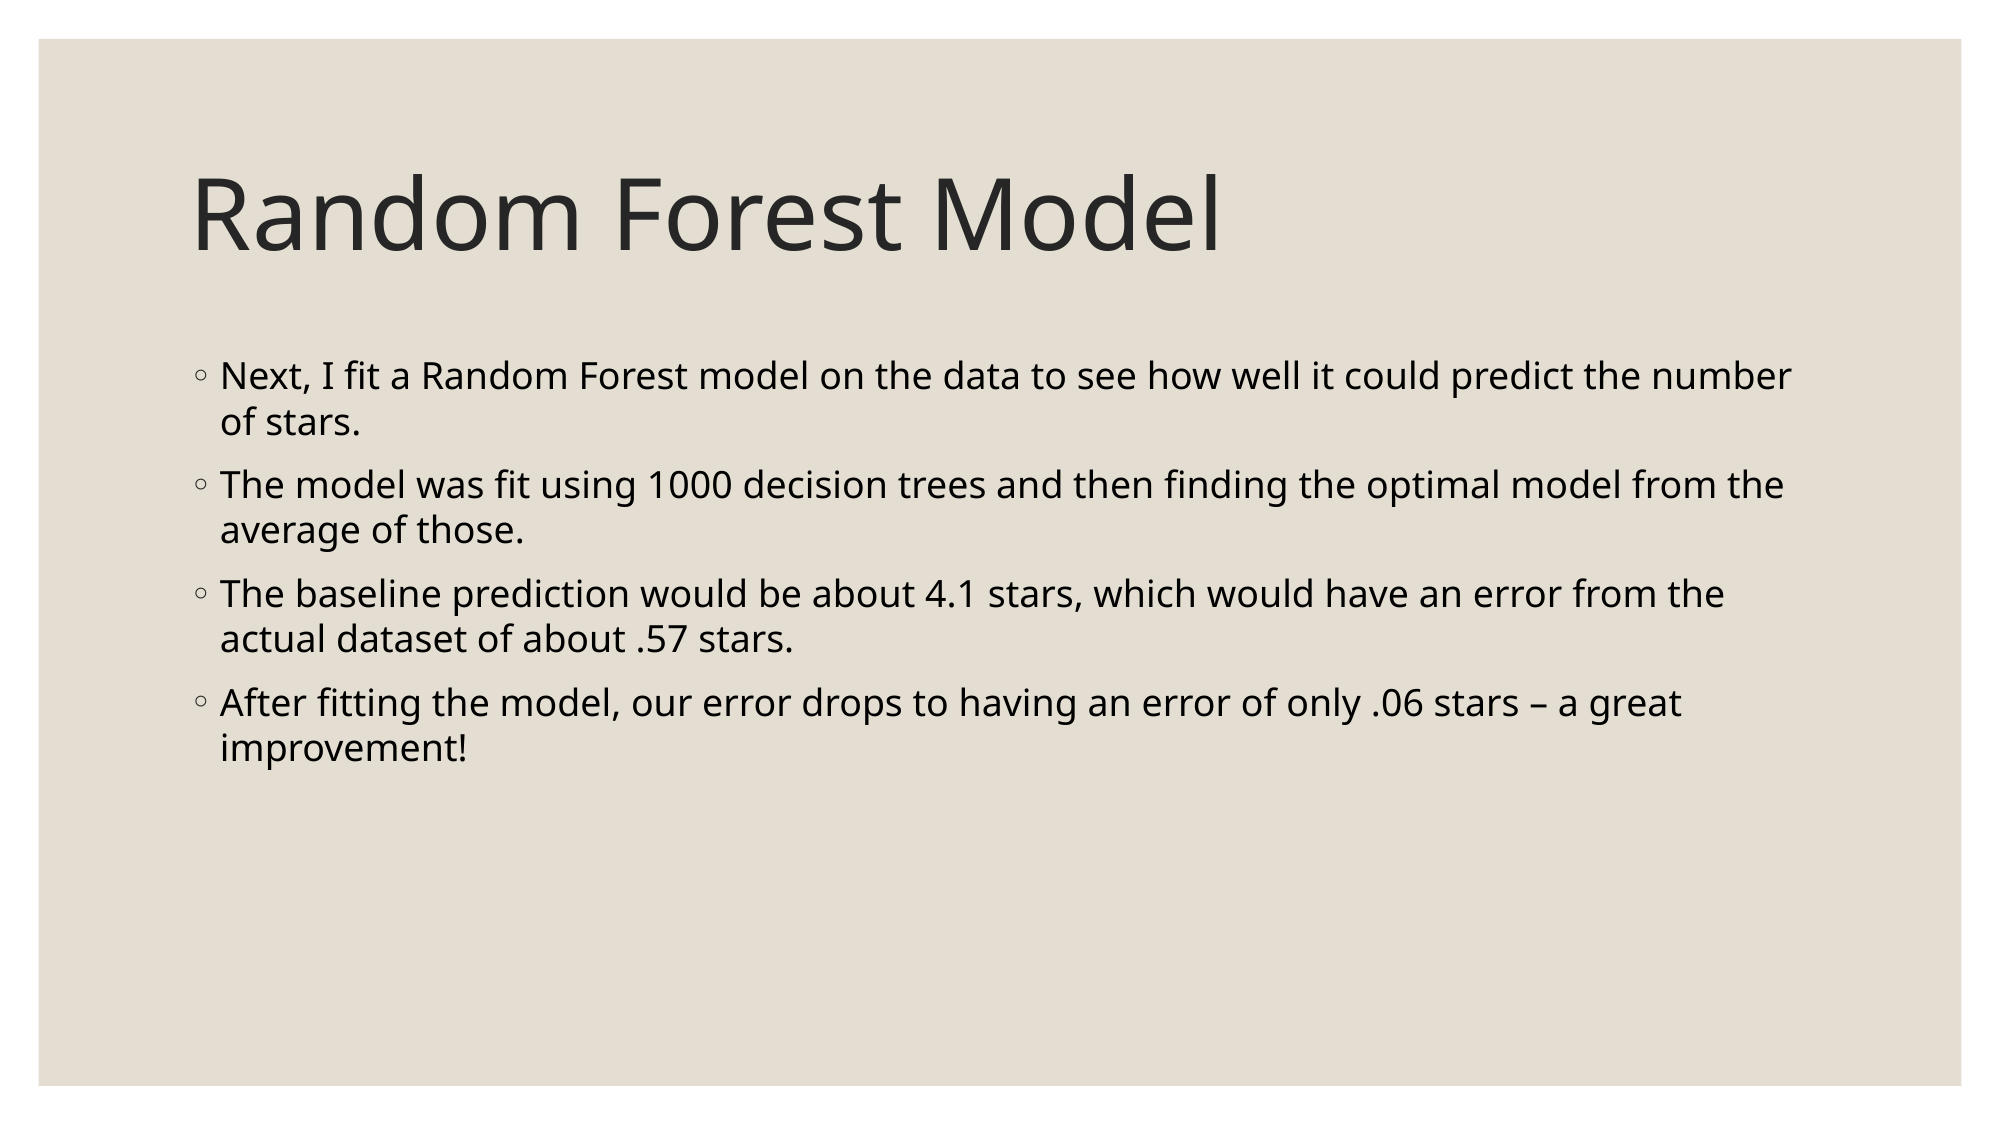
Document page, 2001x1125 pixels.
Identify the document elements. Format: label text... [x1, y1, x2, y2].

title Random Forest Model [174, 105, 1825, 331]
list Next, I fit a Random Forest model on the data to see how well it could predict the number of stars. The model was fit using 1000 decision trees and then finding the optimal model from the average of those. The baseline prediction would be about 4.1 stars, which would have an error from the actual dataset of about .57 stars. After fitting the model, our error drops to having an error of only .06 stars – a great improvement! [174, 345, 1825, 990]
